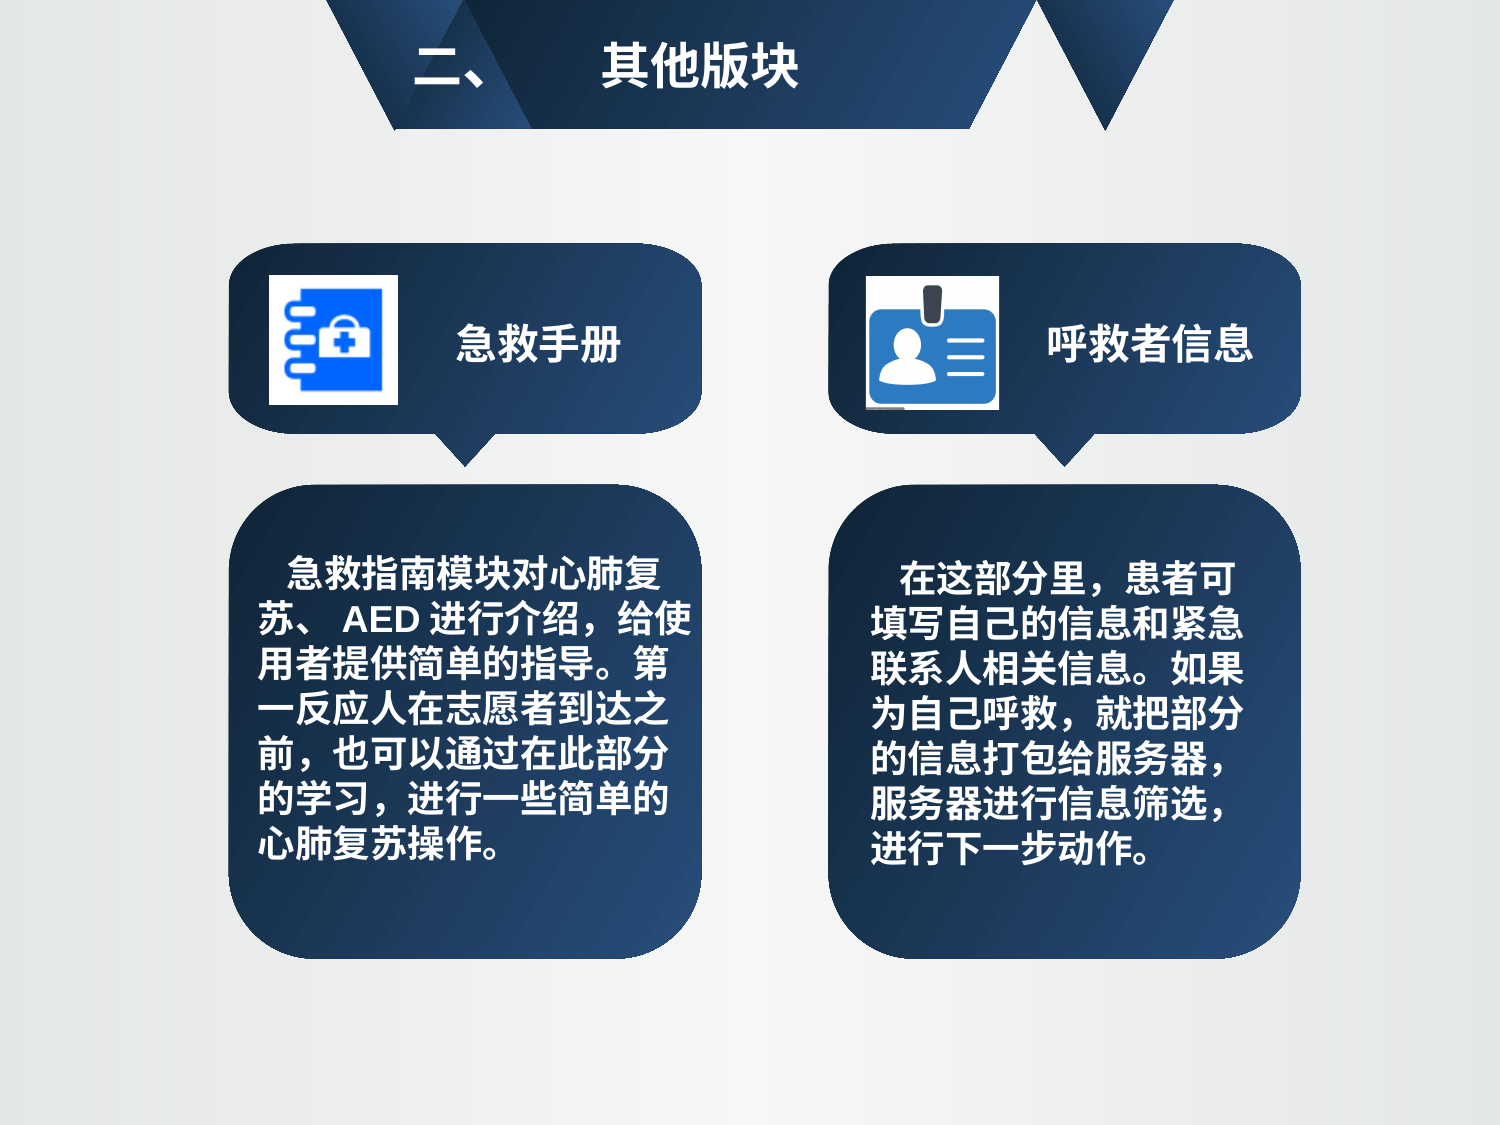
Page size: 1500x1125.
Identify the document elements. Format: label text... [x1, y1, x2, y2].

text_box 急救手册 [440, 310, 663, 375]
text_box [227, 242, 703, 468]
text_box [827, 483, 1302, 960]
text_box [227, 483, 703, 960]
picture [865, 275, 1000, 410]
text_box 二、 其他版块 [397, 19, 942, 104]
picture [269, 275, 398, 405]
text_box 急救指南模块对心肺复 苏、AED进行介绍，给使 用者提供简单的指导。第 一反应人在志愿者到达之 前，也可以通过在此部分 的学习，进行一些简单的 心肺复苏操作。 [242, 542, 778, 876]
text_box [827, 242, 1302, 468]
text_box 呼救者信息 [1031, 310, 1301, 375]
text_box 在这部分里，患者可 填写自己的信息和紧急 联系人相关信息。如果 为自己呼救，就把部分 的信息打包给服务器， 服务器进行信息筛选， 进行下一步动作。 [855, 547, 1274, 896]
